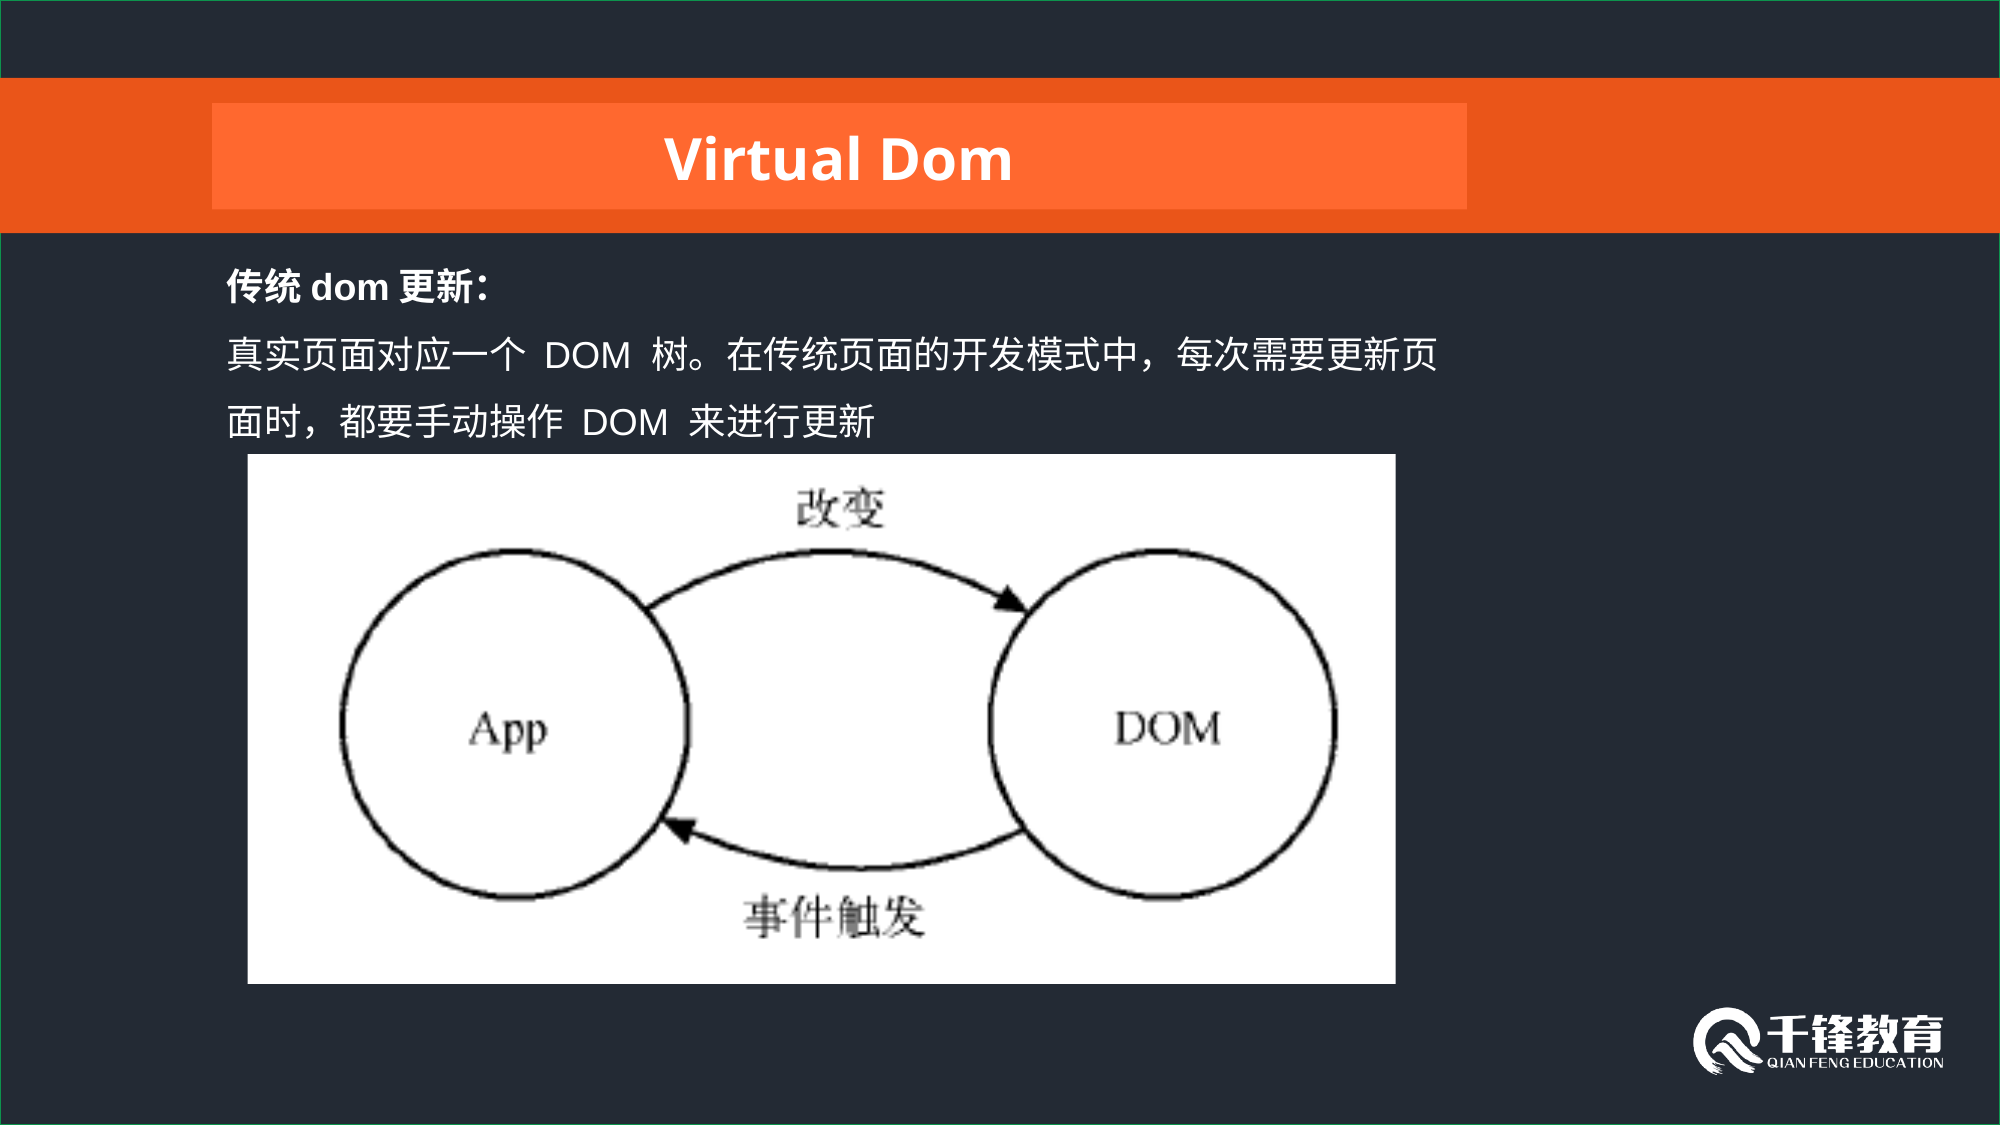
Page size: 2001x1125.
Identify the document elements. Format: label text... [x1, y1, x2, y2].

text_box 传统dom更新： 真实页面对应一个 DOM 树。在传统页面的开发模式中，每次需要更新页面时，都要手动操作 DOM 来进行更新 [211, 233, 1467, 451]
text_box [0, 234, 2000, 1125]
text_box [0, 0, 2000, 77]
picture [1691, 1002, 1948, 1080]
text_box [212, 103, 1467, 210]
text_box [0, 77, 2000, 234]
picture [247, 453, 1396, 984]
